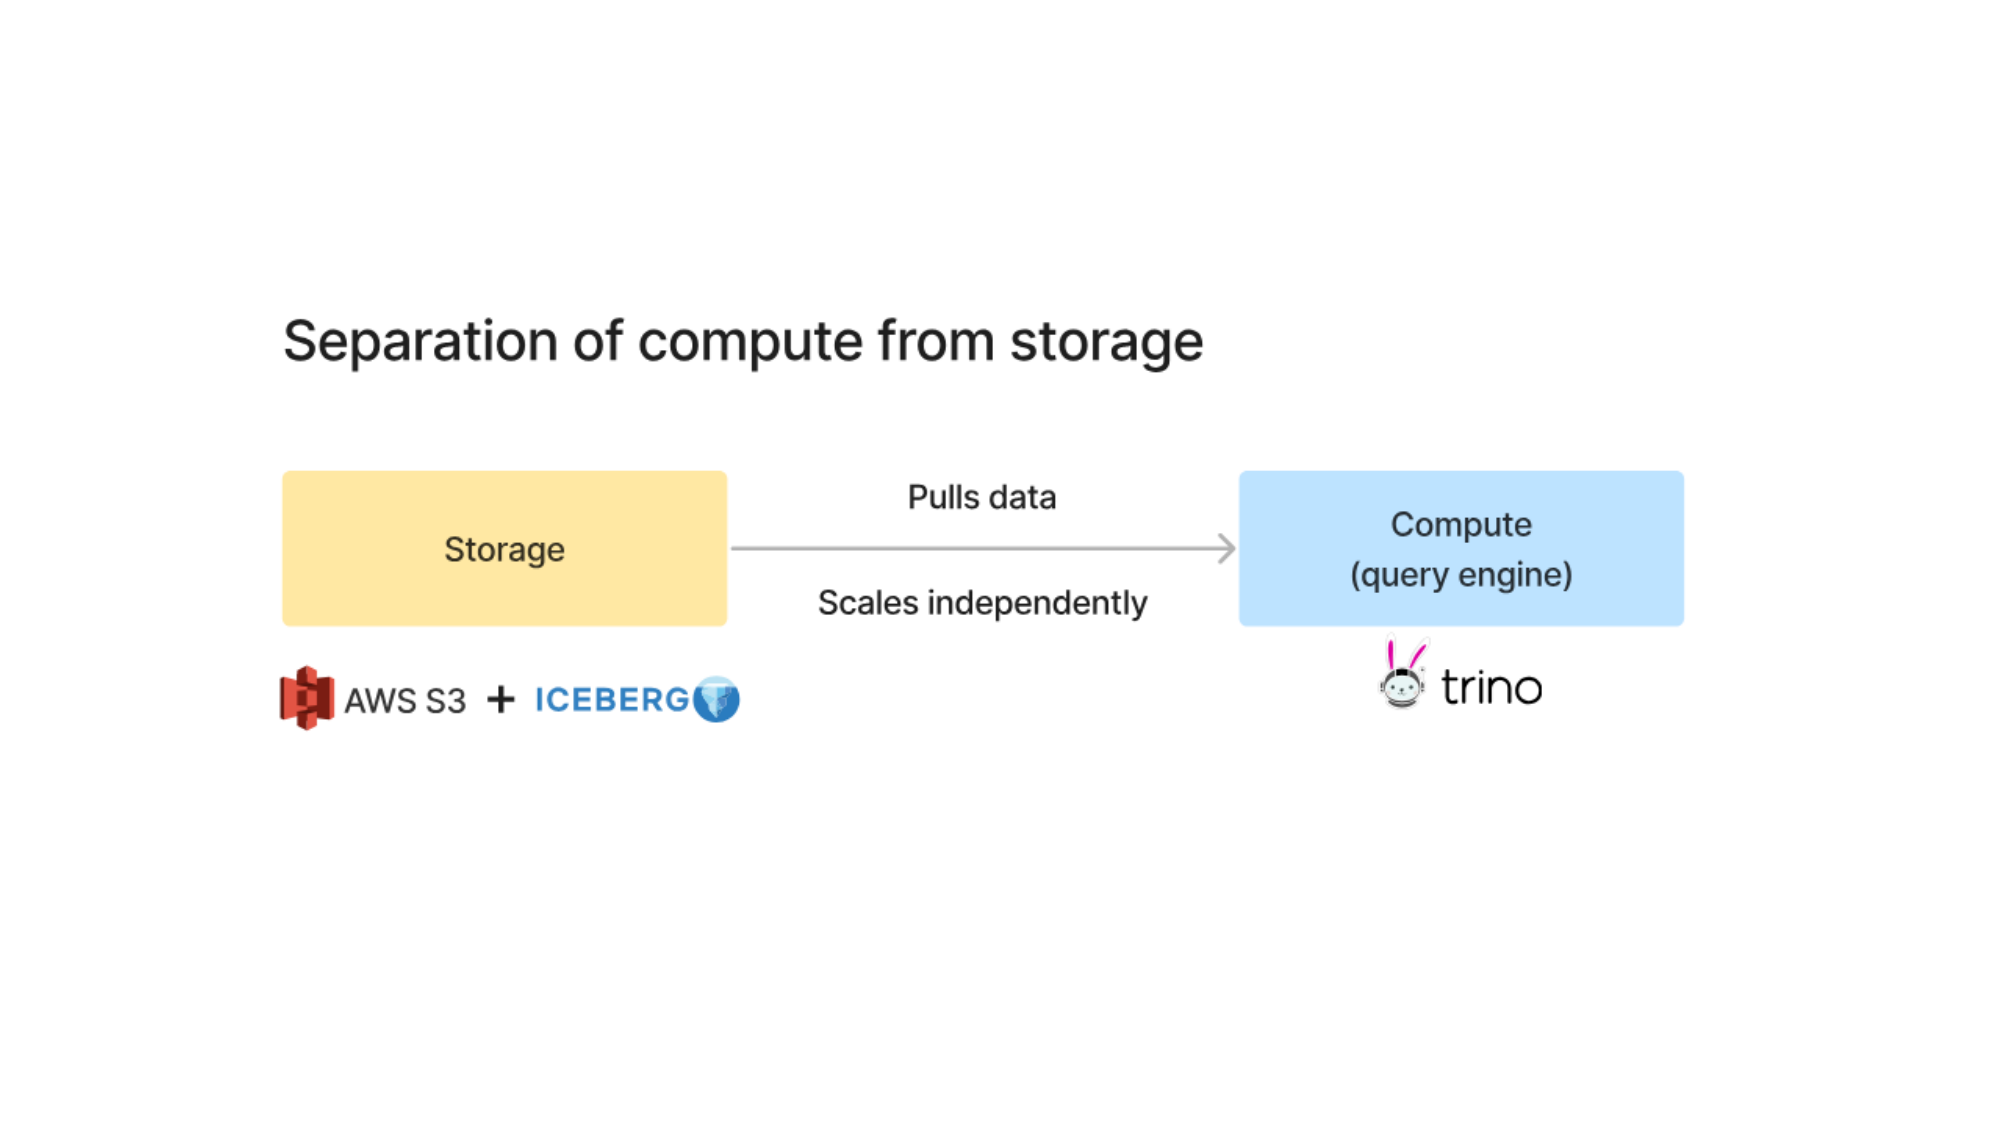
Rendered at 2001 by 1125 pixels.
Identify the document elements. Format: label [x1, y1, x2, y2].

picture [92, 38, 1908, 1087]
